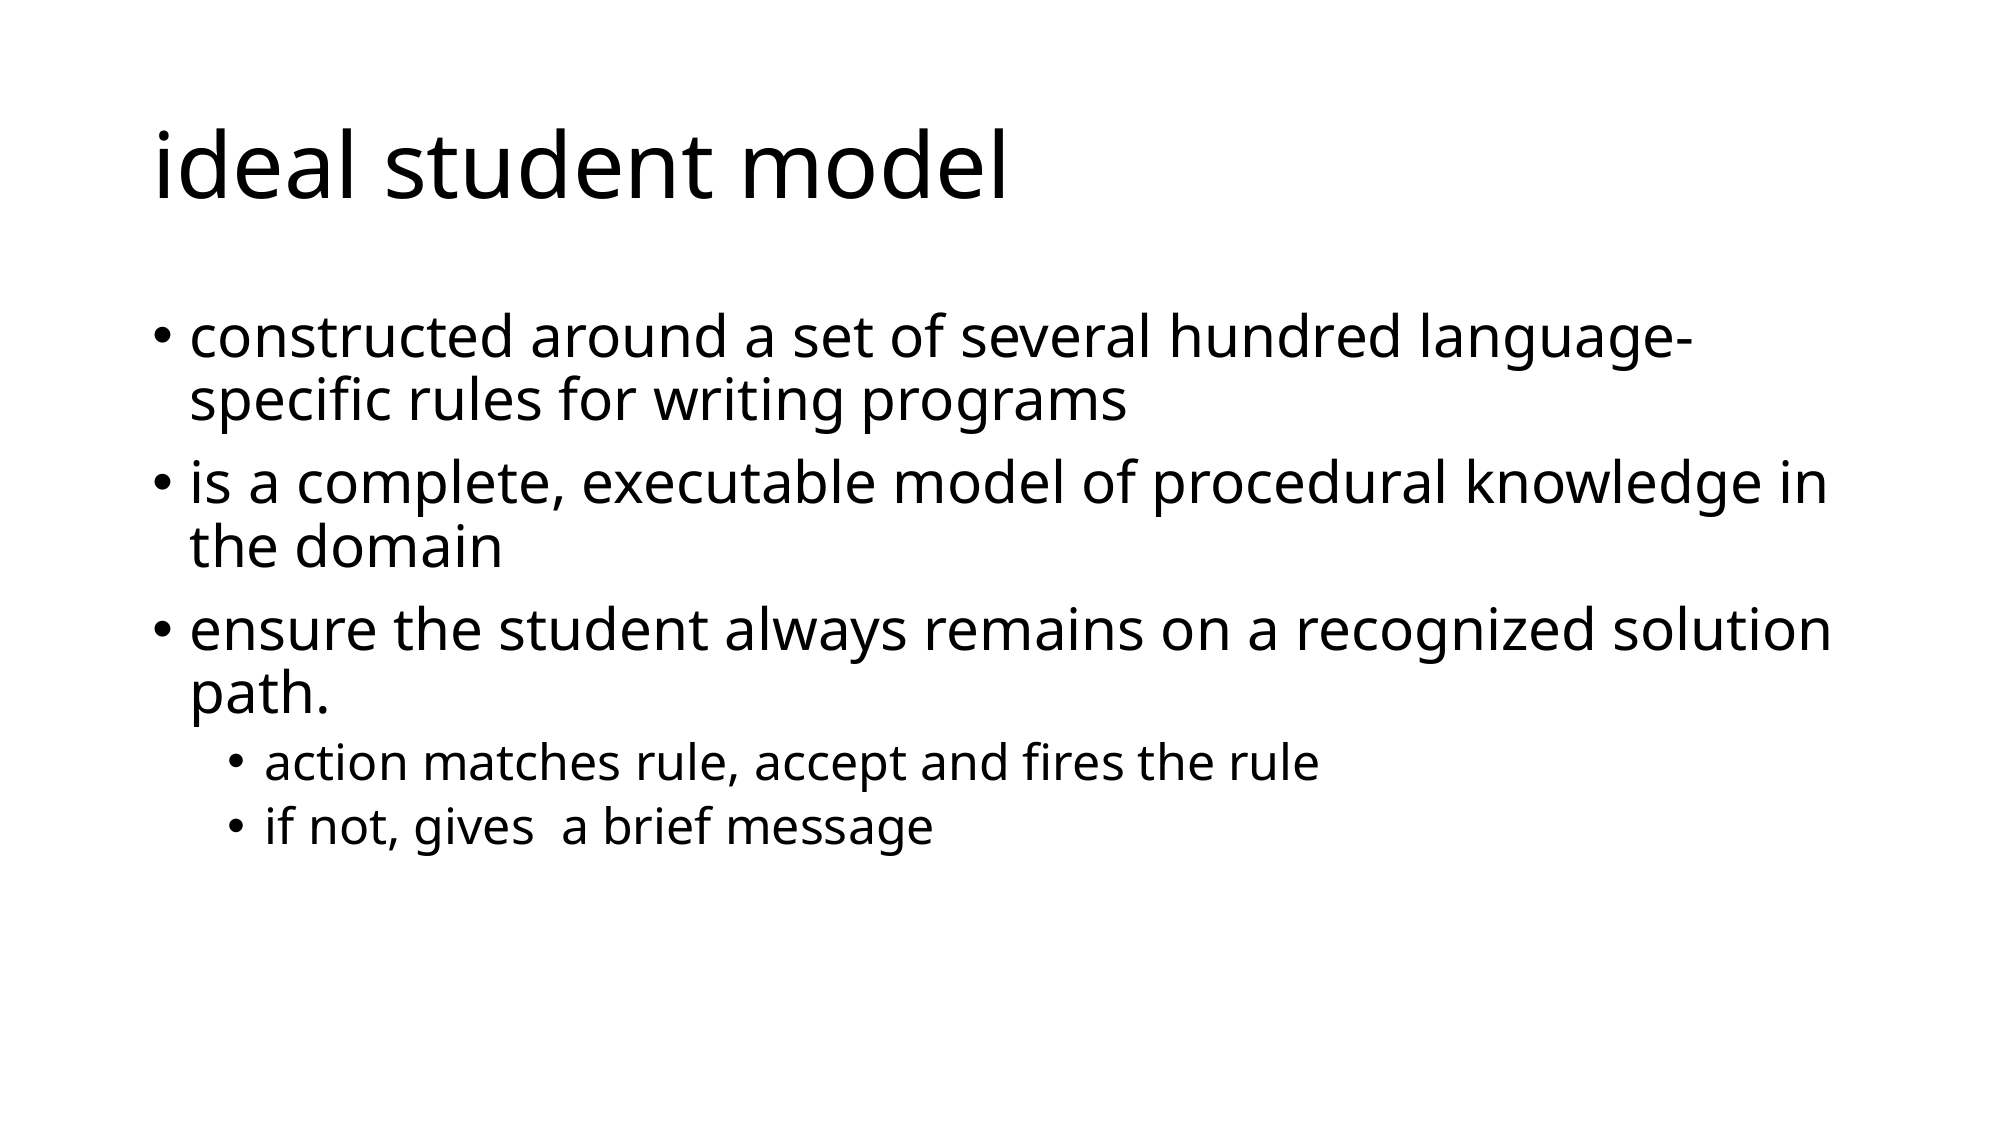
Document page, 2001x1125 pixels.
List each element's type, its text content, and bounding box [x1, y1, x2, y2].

title ideal student model [137, 59, 1863, 278]
list constructed around a set of several hundred language-specific rules for writing programs is a complete, executable model of procedural knowledge in the domain ensure the student always remains on a recognized solution path. action matches rule, accept and fires the rule if not, gives a brief message [137, 299, 1863, 1014]
